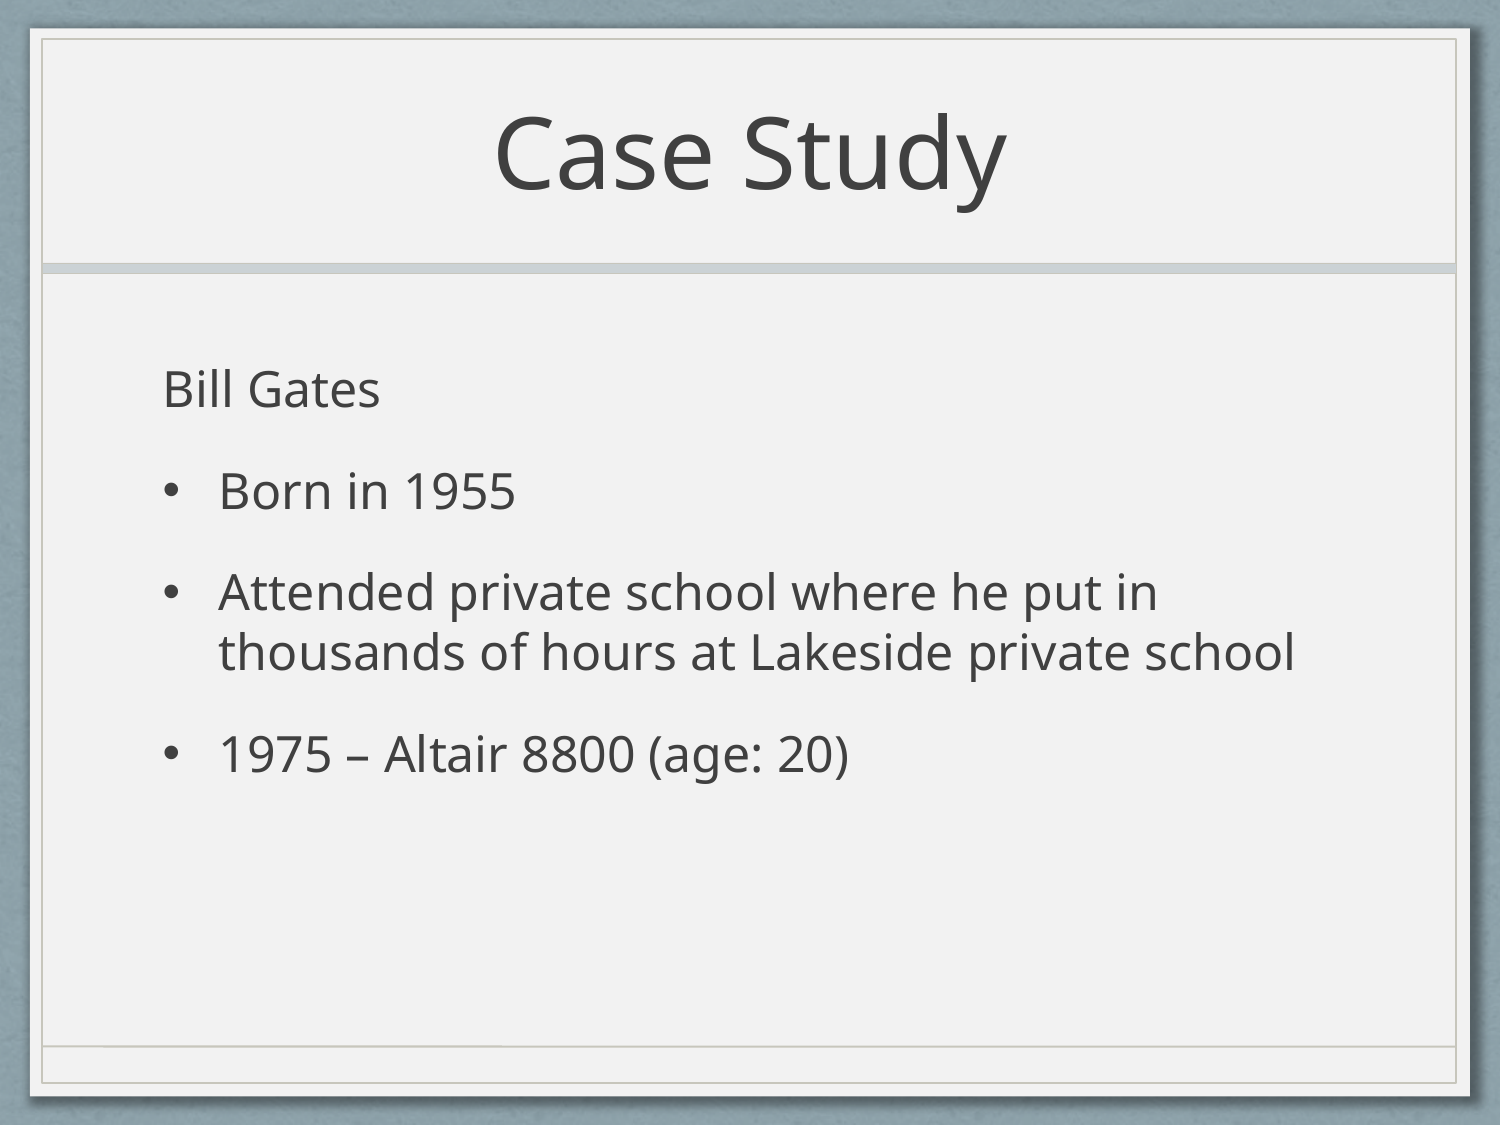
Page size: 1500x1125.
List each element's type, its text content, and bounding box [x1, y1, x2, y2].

title Case Study [147, 40, 1353, 260]
list Bill Gates Born in 1955 Attended private school where he put in thousands of hours at Lakeside private school 1975 – Altair 8800 (age: 20) [147, 350, 1353, 995]
